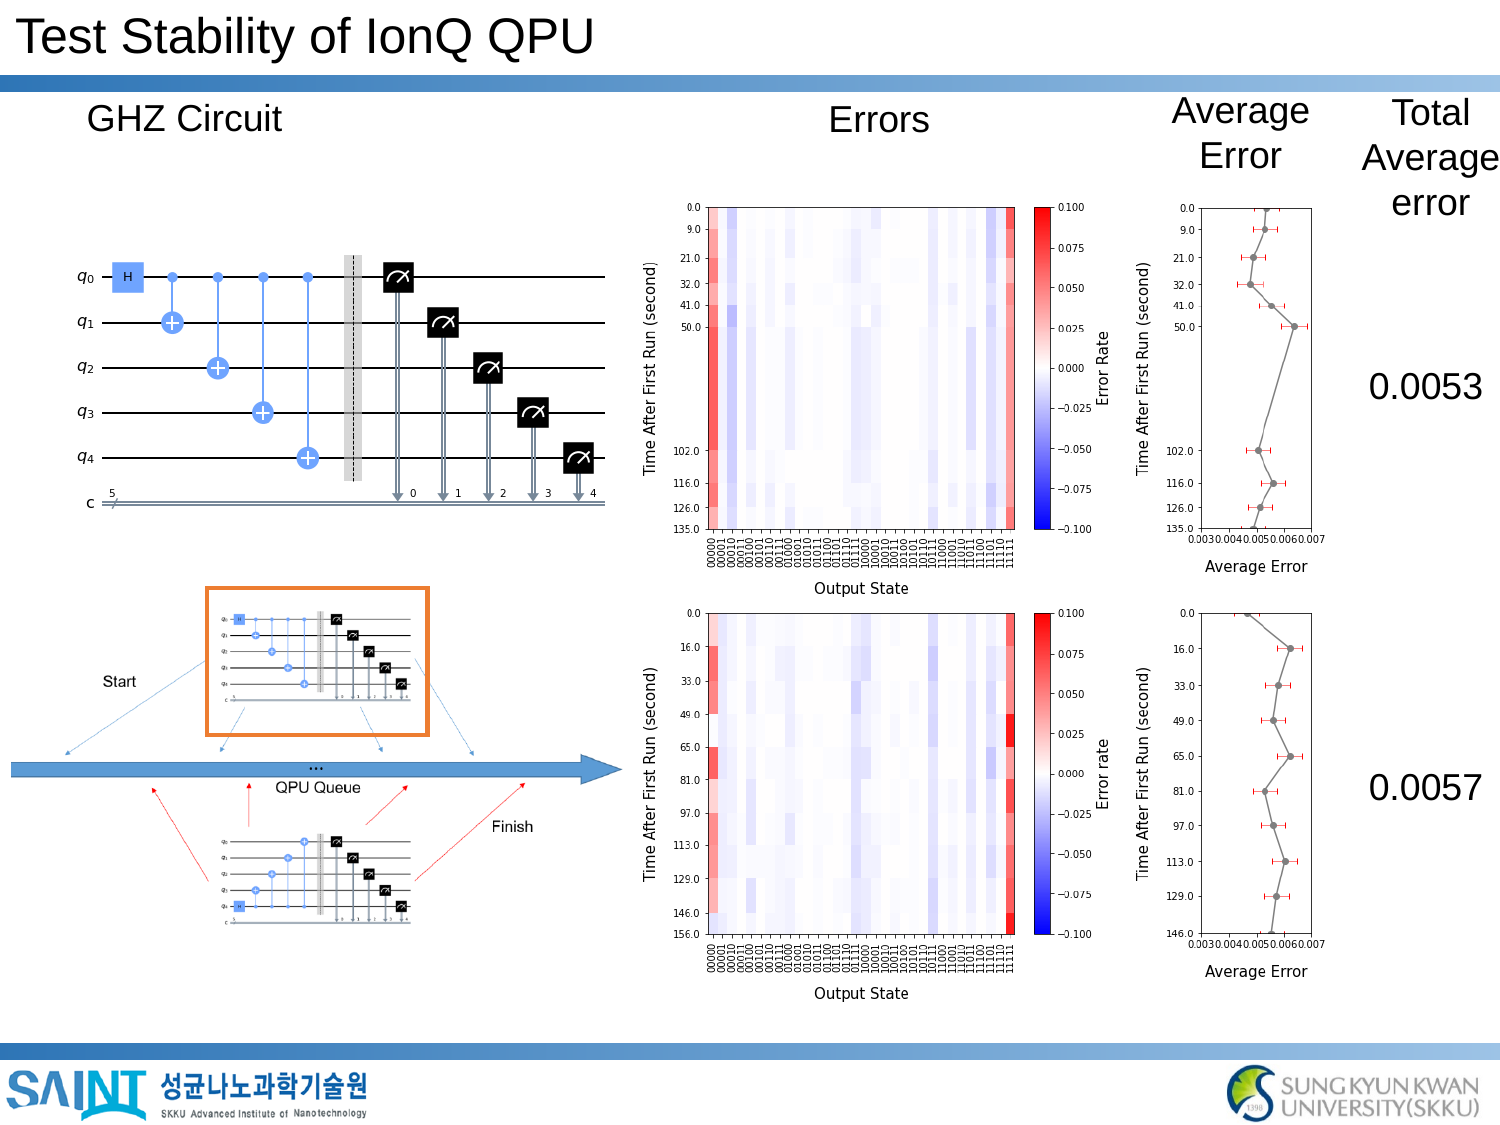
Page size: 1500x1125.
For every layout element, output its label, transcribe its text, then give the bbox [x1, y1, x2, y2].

text_box 0.0053 [1331, 355, 1500, 415]
picture [1204, 1063, 1500, 1124]
picture [0, 1064, 383, 1124]
text_box Total Average error [1292, 80, 1500, 231]
text_box Errors [741, 87, 1018, 148]
picture [1129, 602, 1331, 986]
picture [635, 196, 1118, 1008]
title Test Stability of IonQ QPU [0, 0, 1190, 76]
picture [11, 602, 625, 931]
text_box 0.0057 [1331, 755, 1500, 816]
picture [40, 234, 614, 537]
text_box Average Error [1102, 78, 1379, 183]
picture [1129, 197, 1331, 581]
text_box [206, 587, 428, 602]
text_box GHZ Circuit [64, 86, 306, 147]
